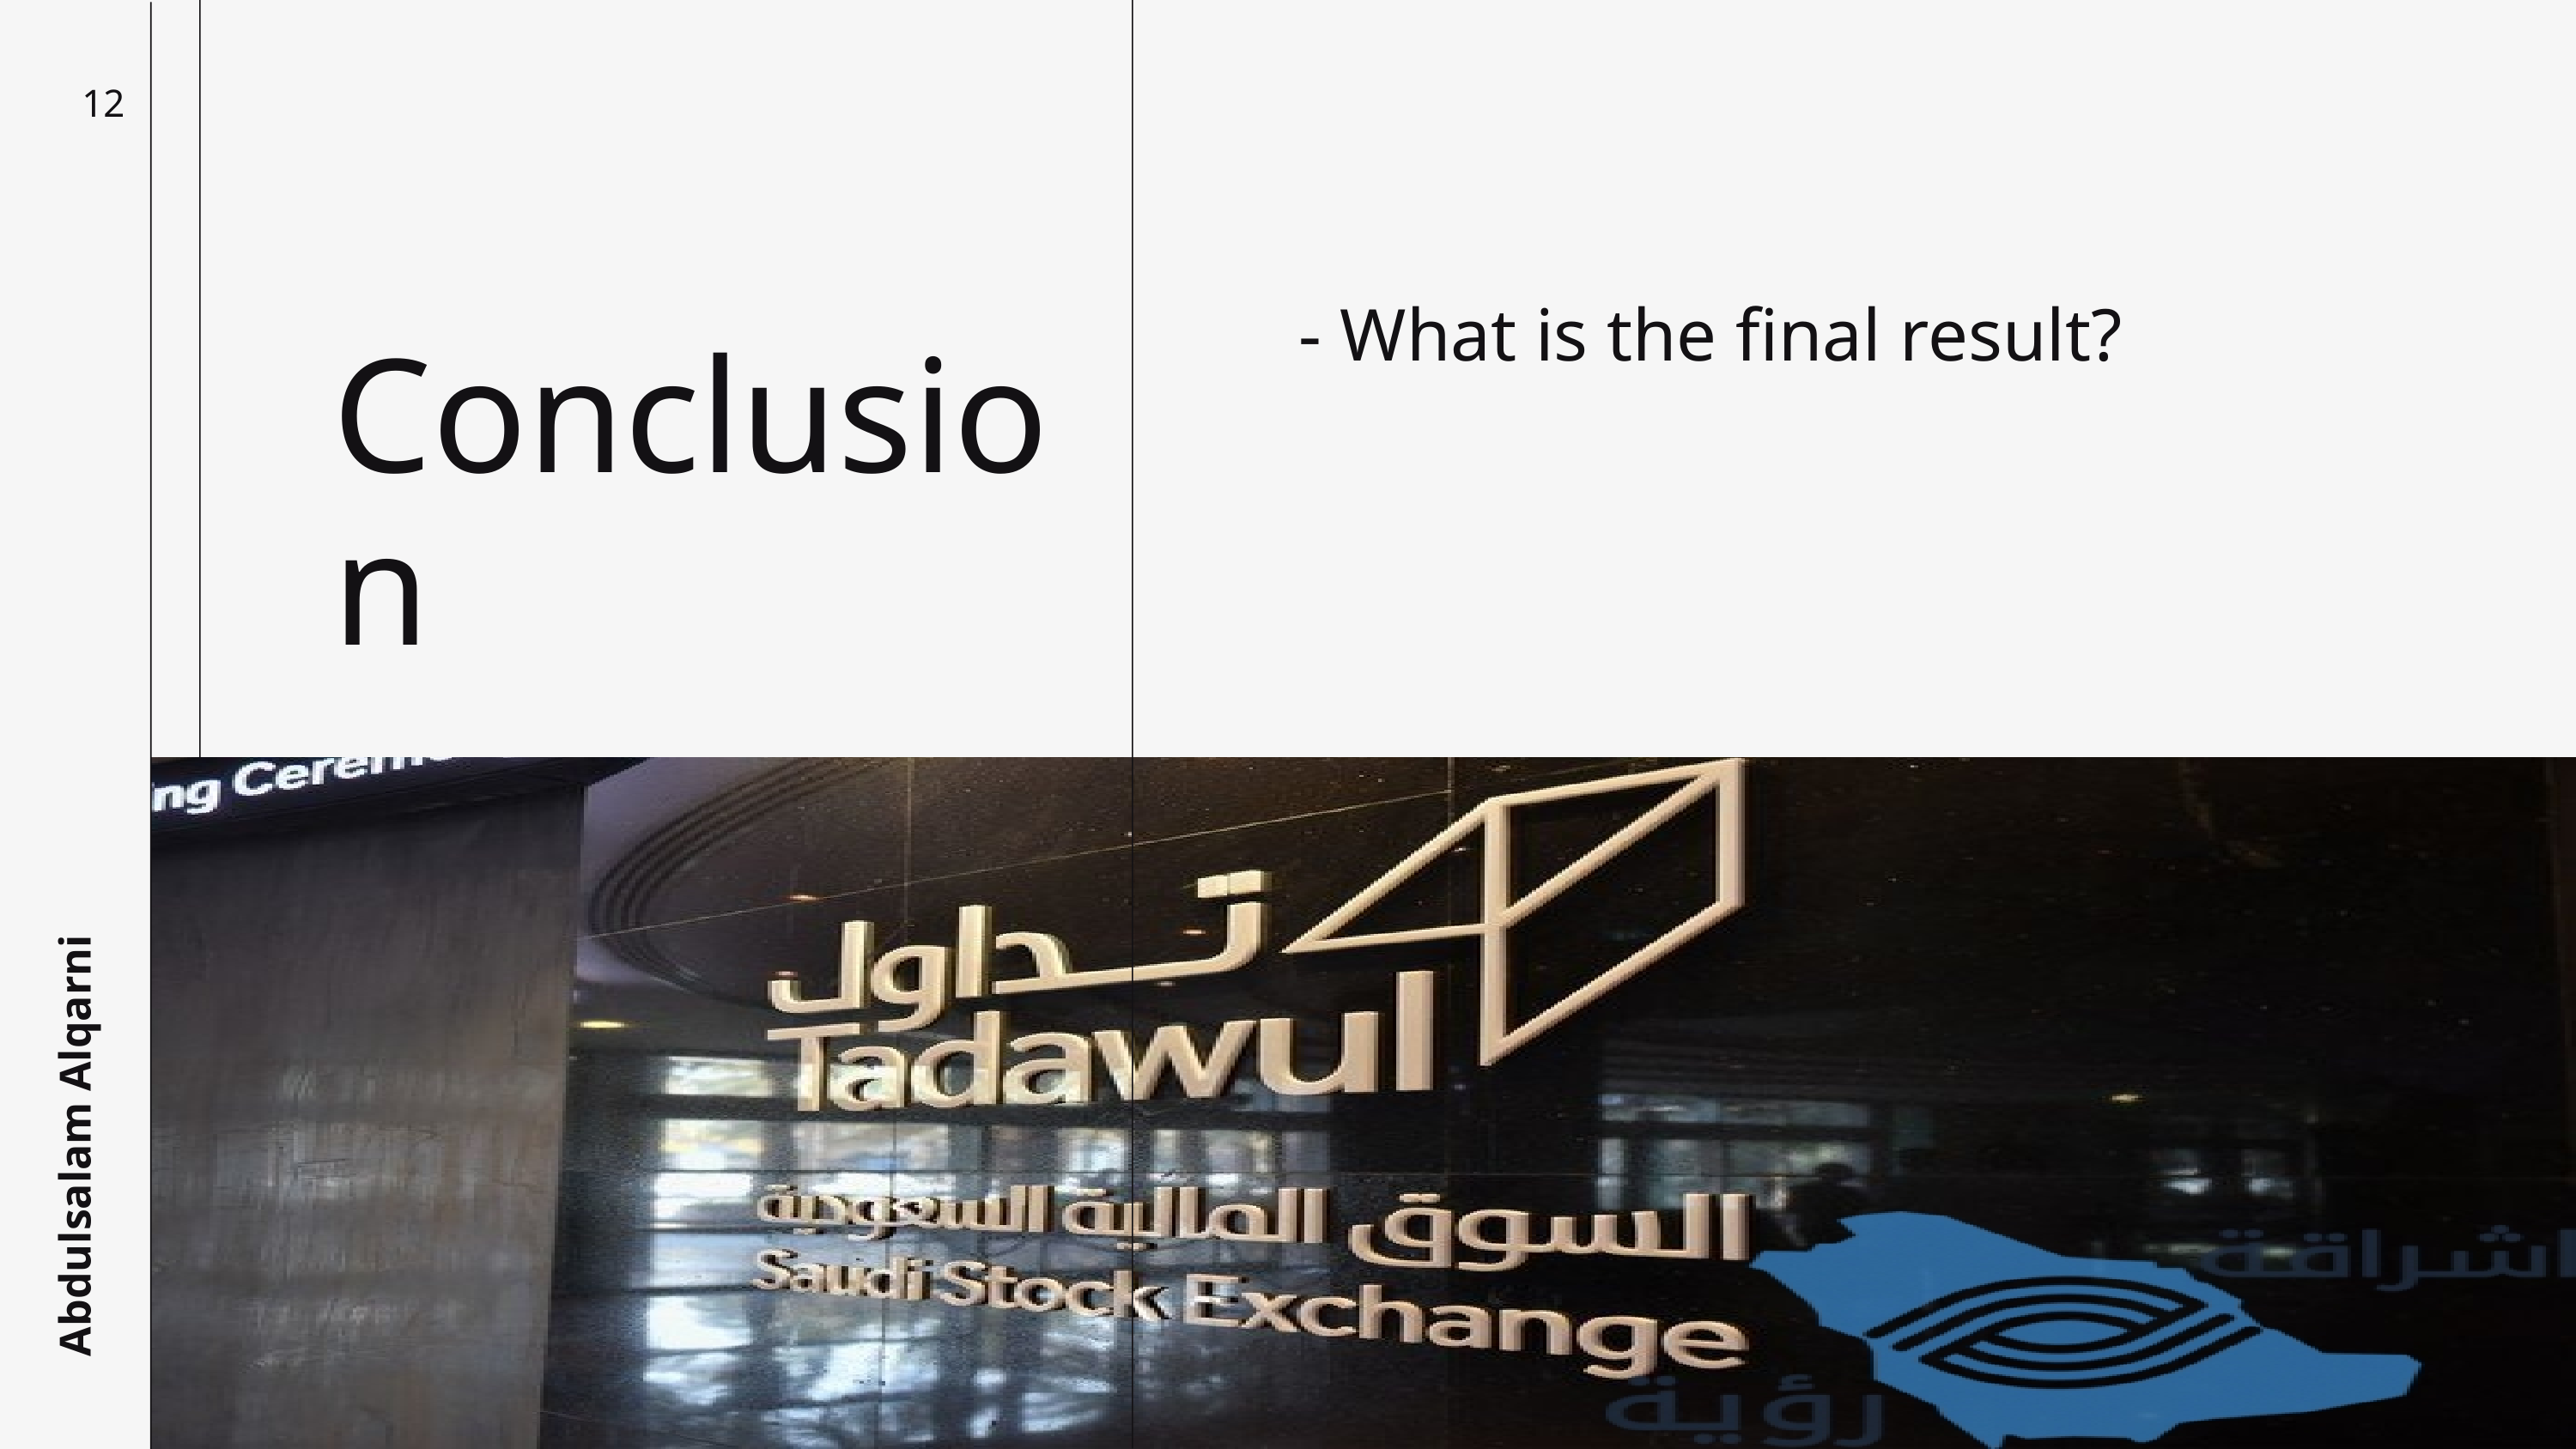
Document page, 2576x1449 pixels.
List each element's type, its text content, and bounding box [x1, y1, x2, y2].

picture [151, 757, 2576, 1449]
text_box Abdulsalam Alqarni [58, 511, 141, 1357]
text_box 12 [73, 83, 125, 125]
text_box Conclusion [332, 330, 1124, 677]
text_box - What is the final result? [1298, 294, 2576, 458]
